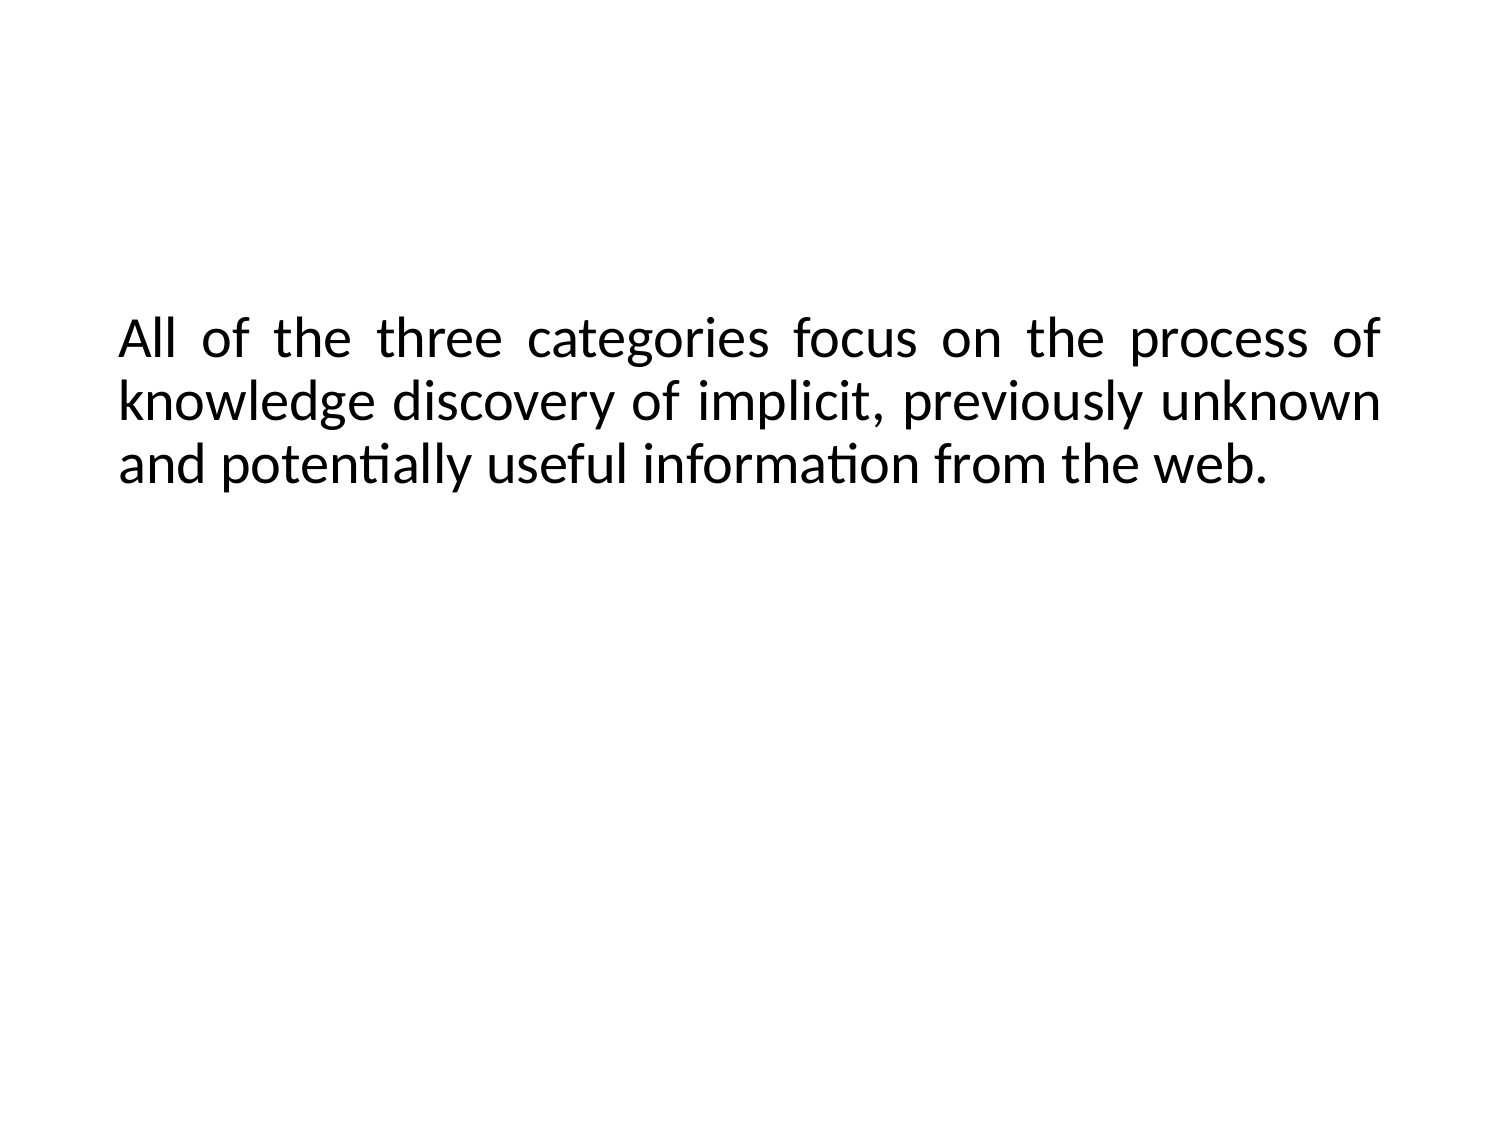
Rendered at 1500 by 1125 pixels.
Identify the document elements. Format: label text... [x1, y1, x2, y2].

list All of the three categories focus on the process of knowledge discovery of implicit, previously unknown and potentially useful information from the web. [103, 299, 1397, 1014]
